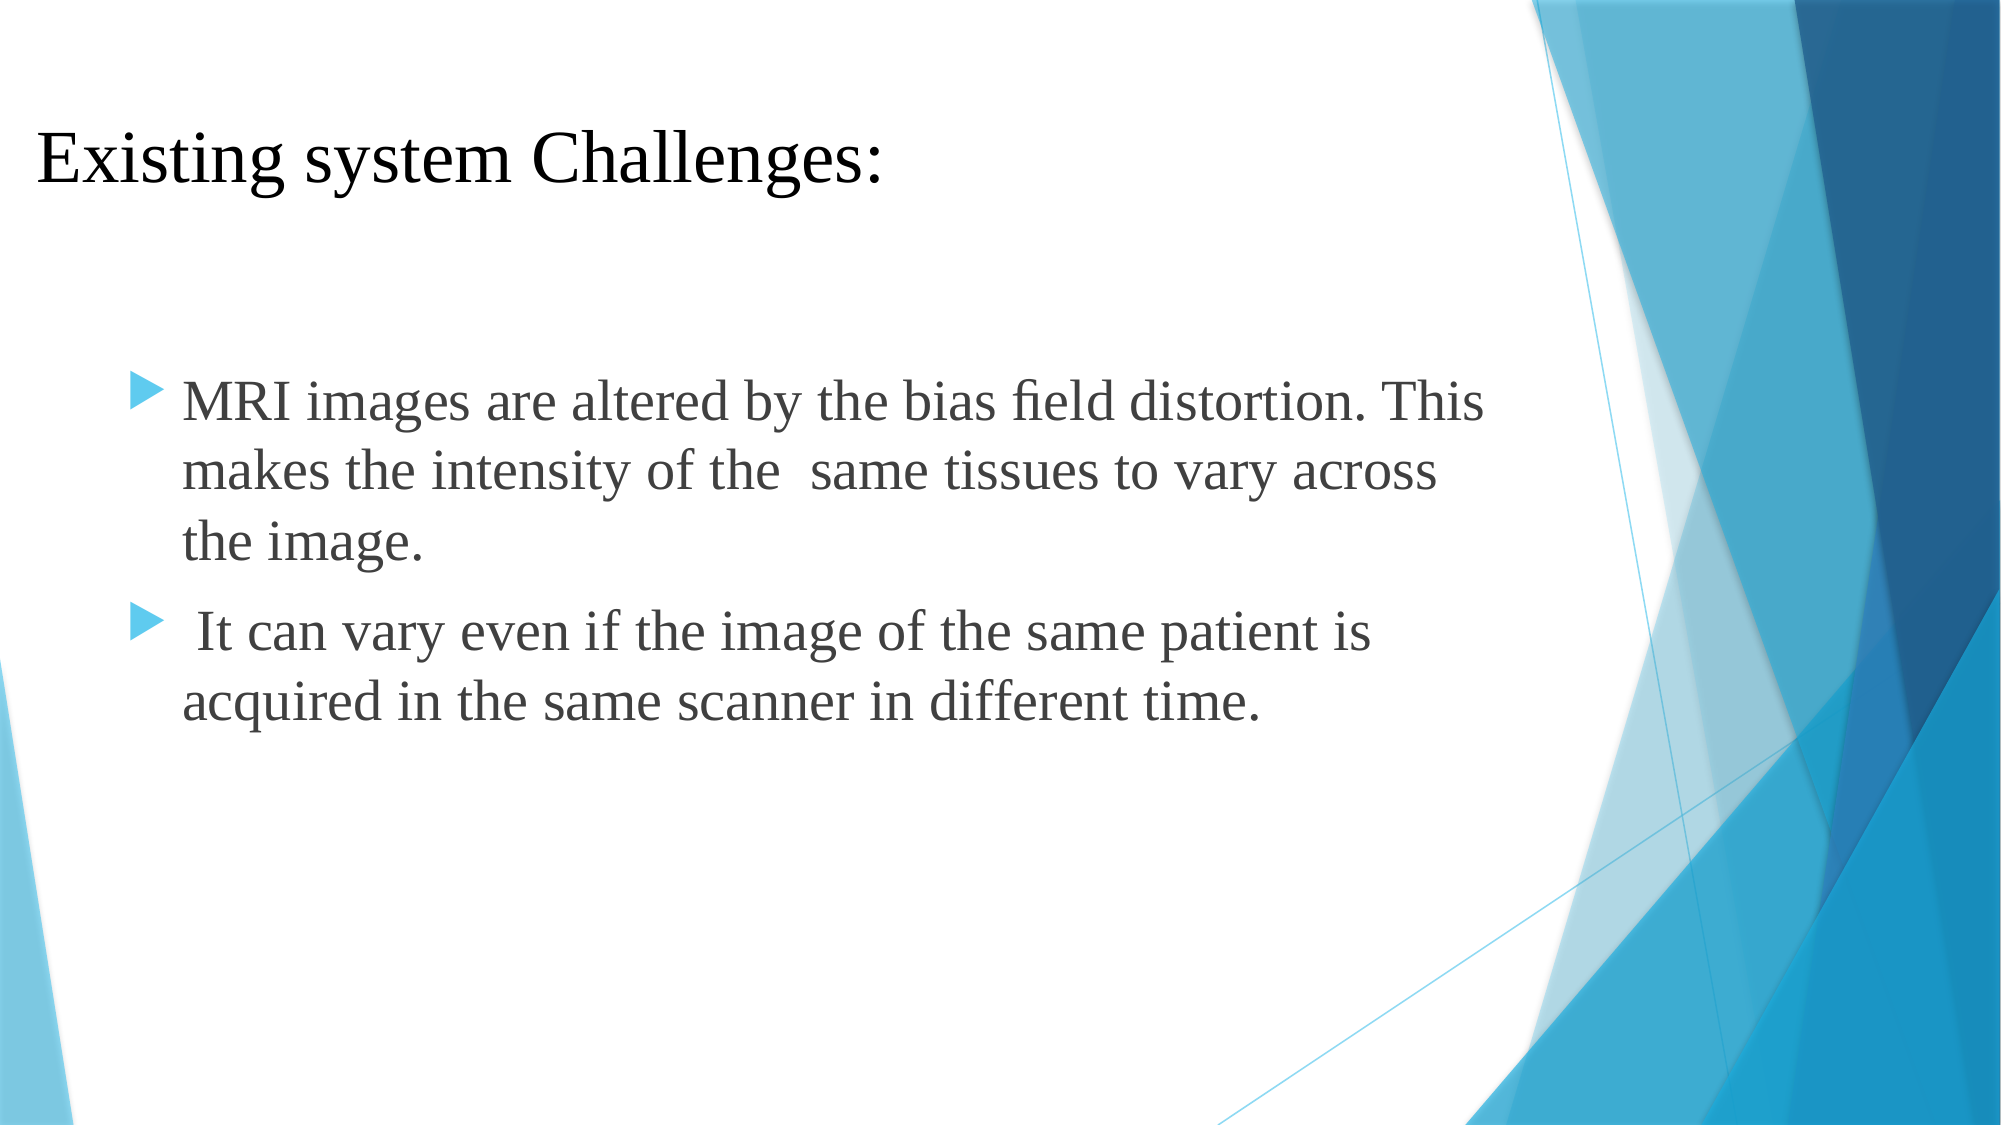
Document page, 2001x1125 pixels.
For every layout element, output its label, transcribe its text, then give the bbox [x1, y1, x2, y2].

list MRI images are altered by the bias ﬁeld distortion. This makes the intensity of the same tissues to vary across the image. It can vary even if the image of the same patient is acquired in the same scanner in different time. [111, 354, 1522, 992]
title Existing system Challenges: [0, 99, 1670, 317]
